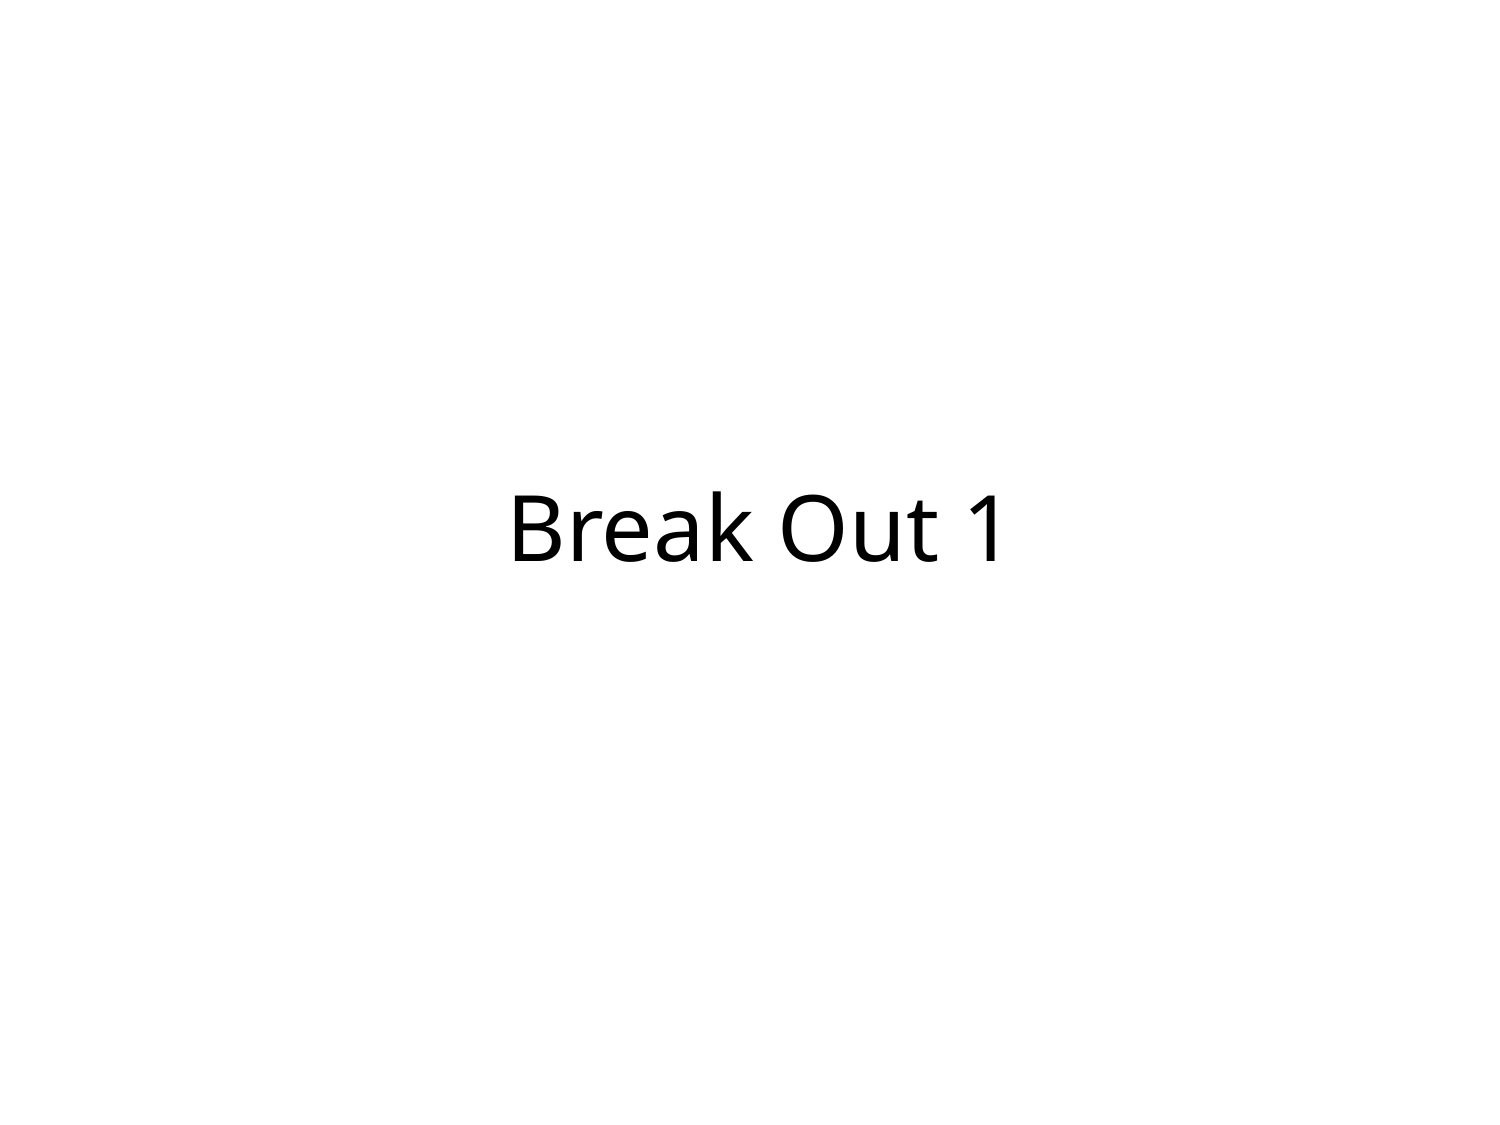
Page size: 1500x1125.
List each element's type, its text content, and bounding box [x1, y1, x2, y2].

title Break Out 1 [114, 422, 1409, 640]
